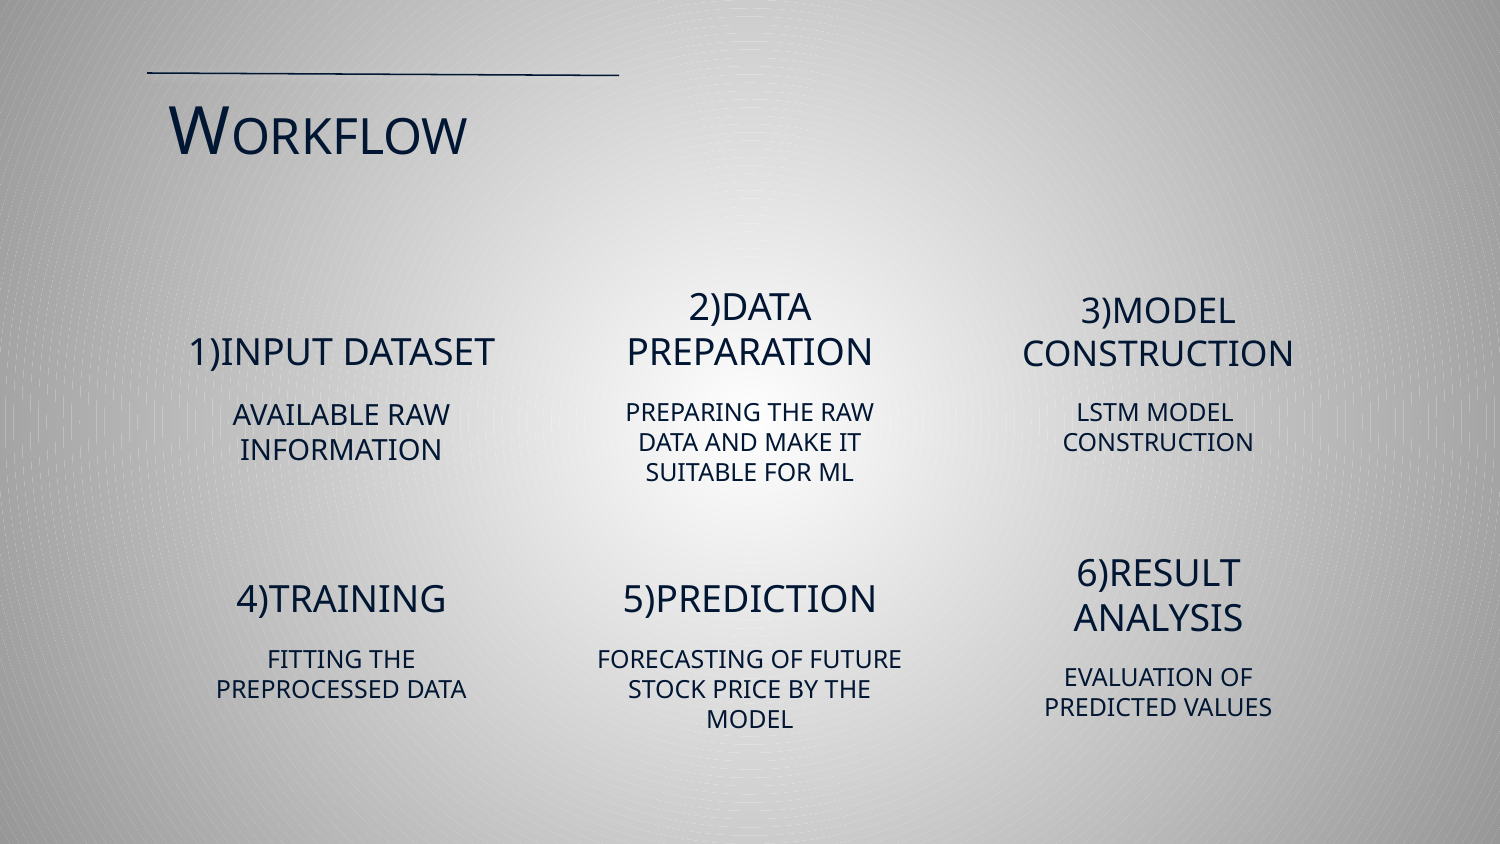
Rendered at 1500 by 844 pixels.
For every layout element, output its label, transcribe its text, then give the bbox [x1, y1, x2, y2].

subtitle PREPARING THE RAW DATA AND MAKE IT SUITABLE FOR ML [580, 381, 920, 487]
subtitle LSTM MODEL CONSTRUCTION [988, 381, 1328, 487]
subtitle AVAILABLE RAW INFORMATION [171, 381, 512, 487]
title 2)DATA PREPARATION [580, 298, 920, 381]
subtitle FITTING THE PREPROCESSED DATA [171, 628, 512, 734]
subtitle EVALUATION OF PREDICTED VALUES [988, 646, 1328, 752]
subtitle FORECASTING OF FUTURE STOCK PRICE BY THE MODEL [580, 628, 920, 734]
title WORKFLOW [153, 72, 914, 228]
title 5)PREDICTION [580, 545, 920, 628]
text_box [146, 72, 620, 76]
title 3)MODEL CONSTRUCTION [988, 298, 1328, 381]
title 4)TRAINING [171, 545, 512, 628]
title 6)RESULT ANALYSIS [988, 563, 1328, 646]
title 1)INPUT DATASET [171, 298, 512, 381]
